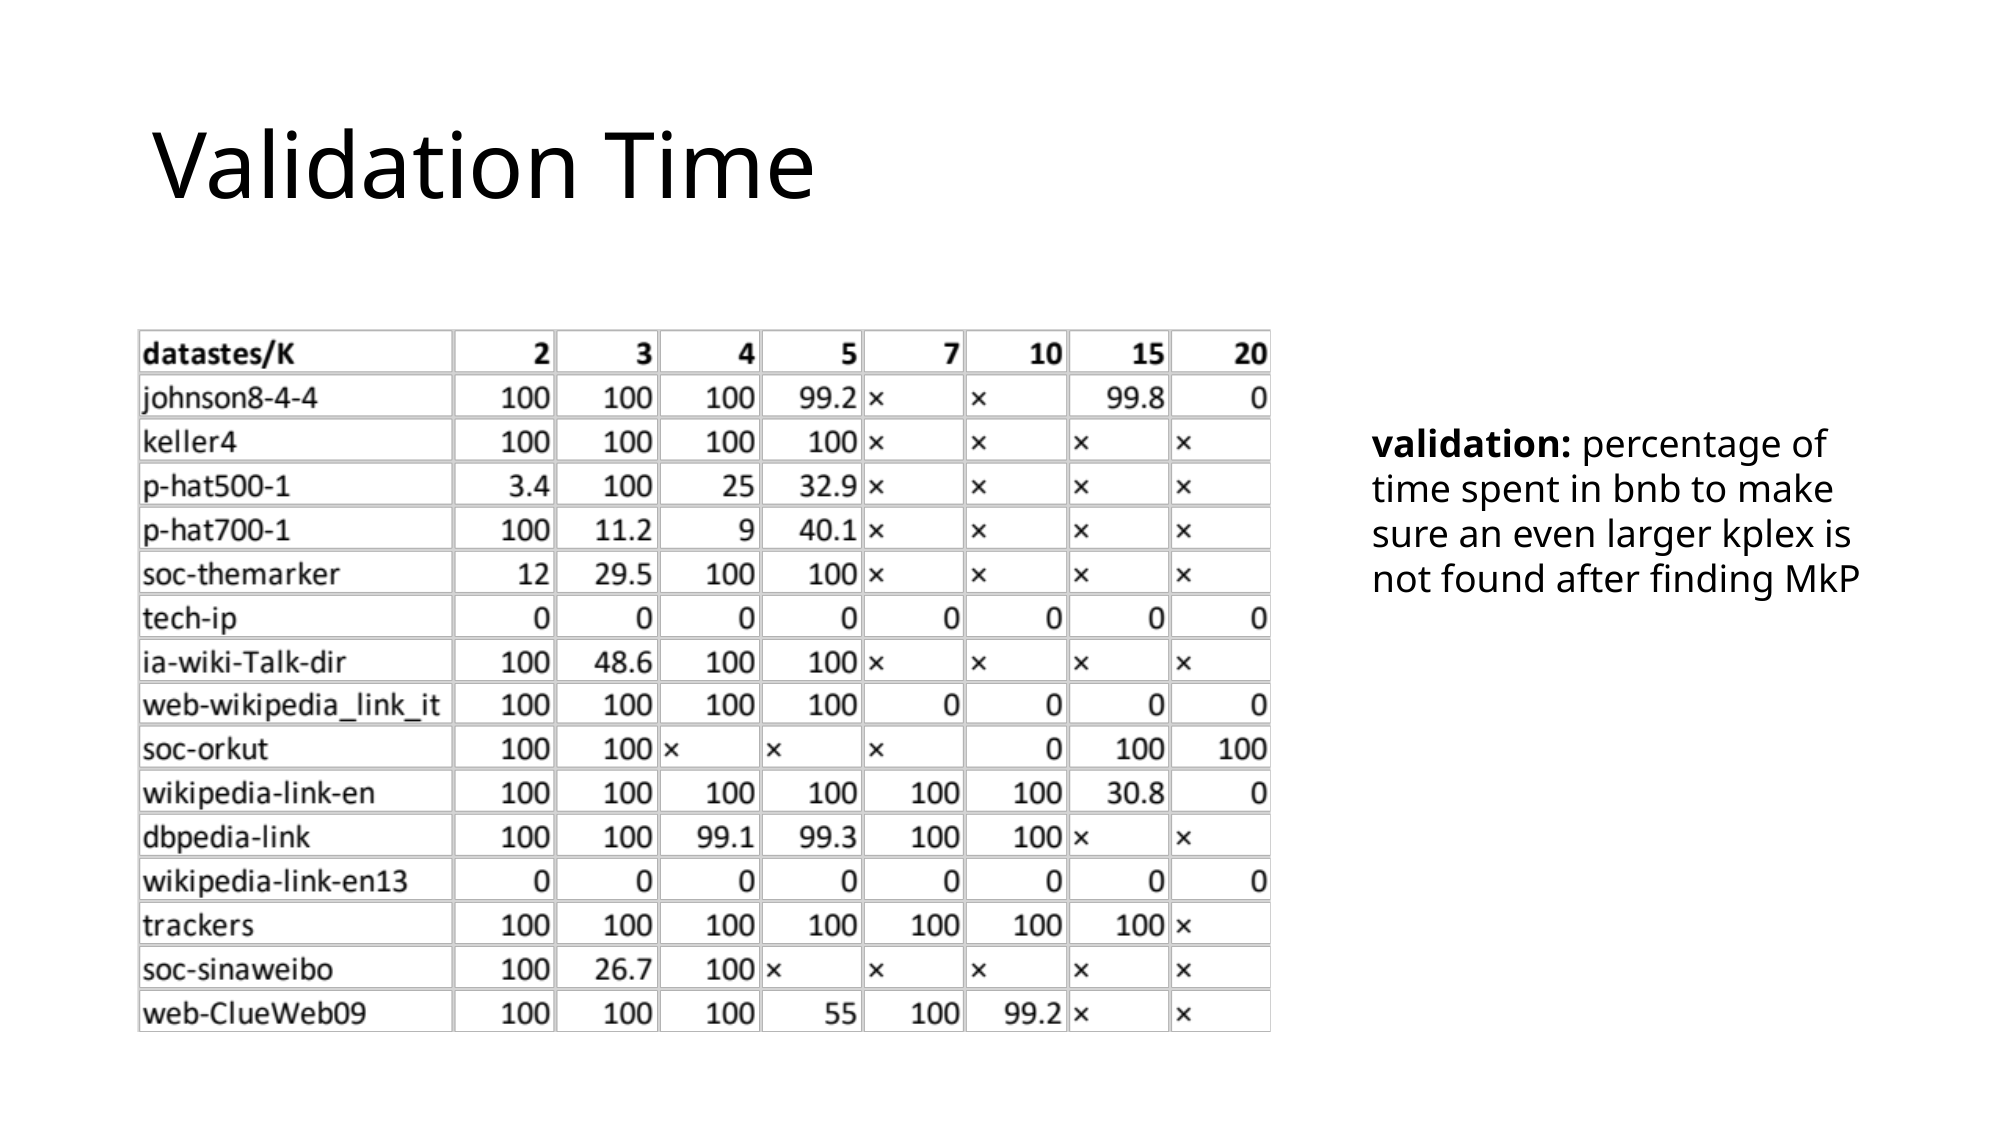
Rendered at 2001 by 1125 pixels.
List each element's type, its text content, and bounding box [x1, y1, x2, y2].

text_box validation: percentage of time spent in bnb to make sure an even larger kplex is not found after finding MkP [1357, 412, 1893, 608]
picture [136, 328, 1272, 1032]
title Validation Time [137, 59, 1863, 278]
